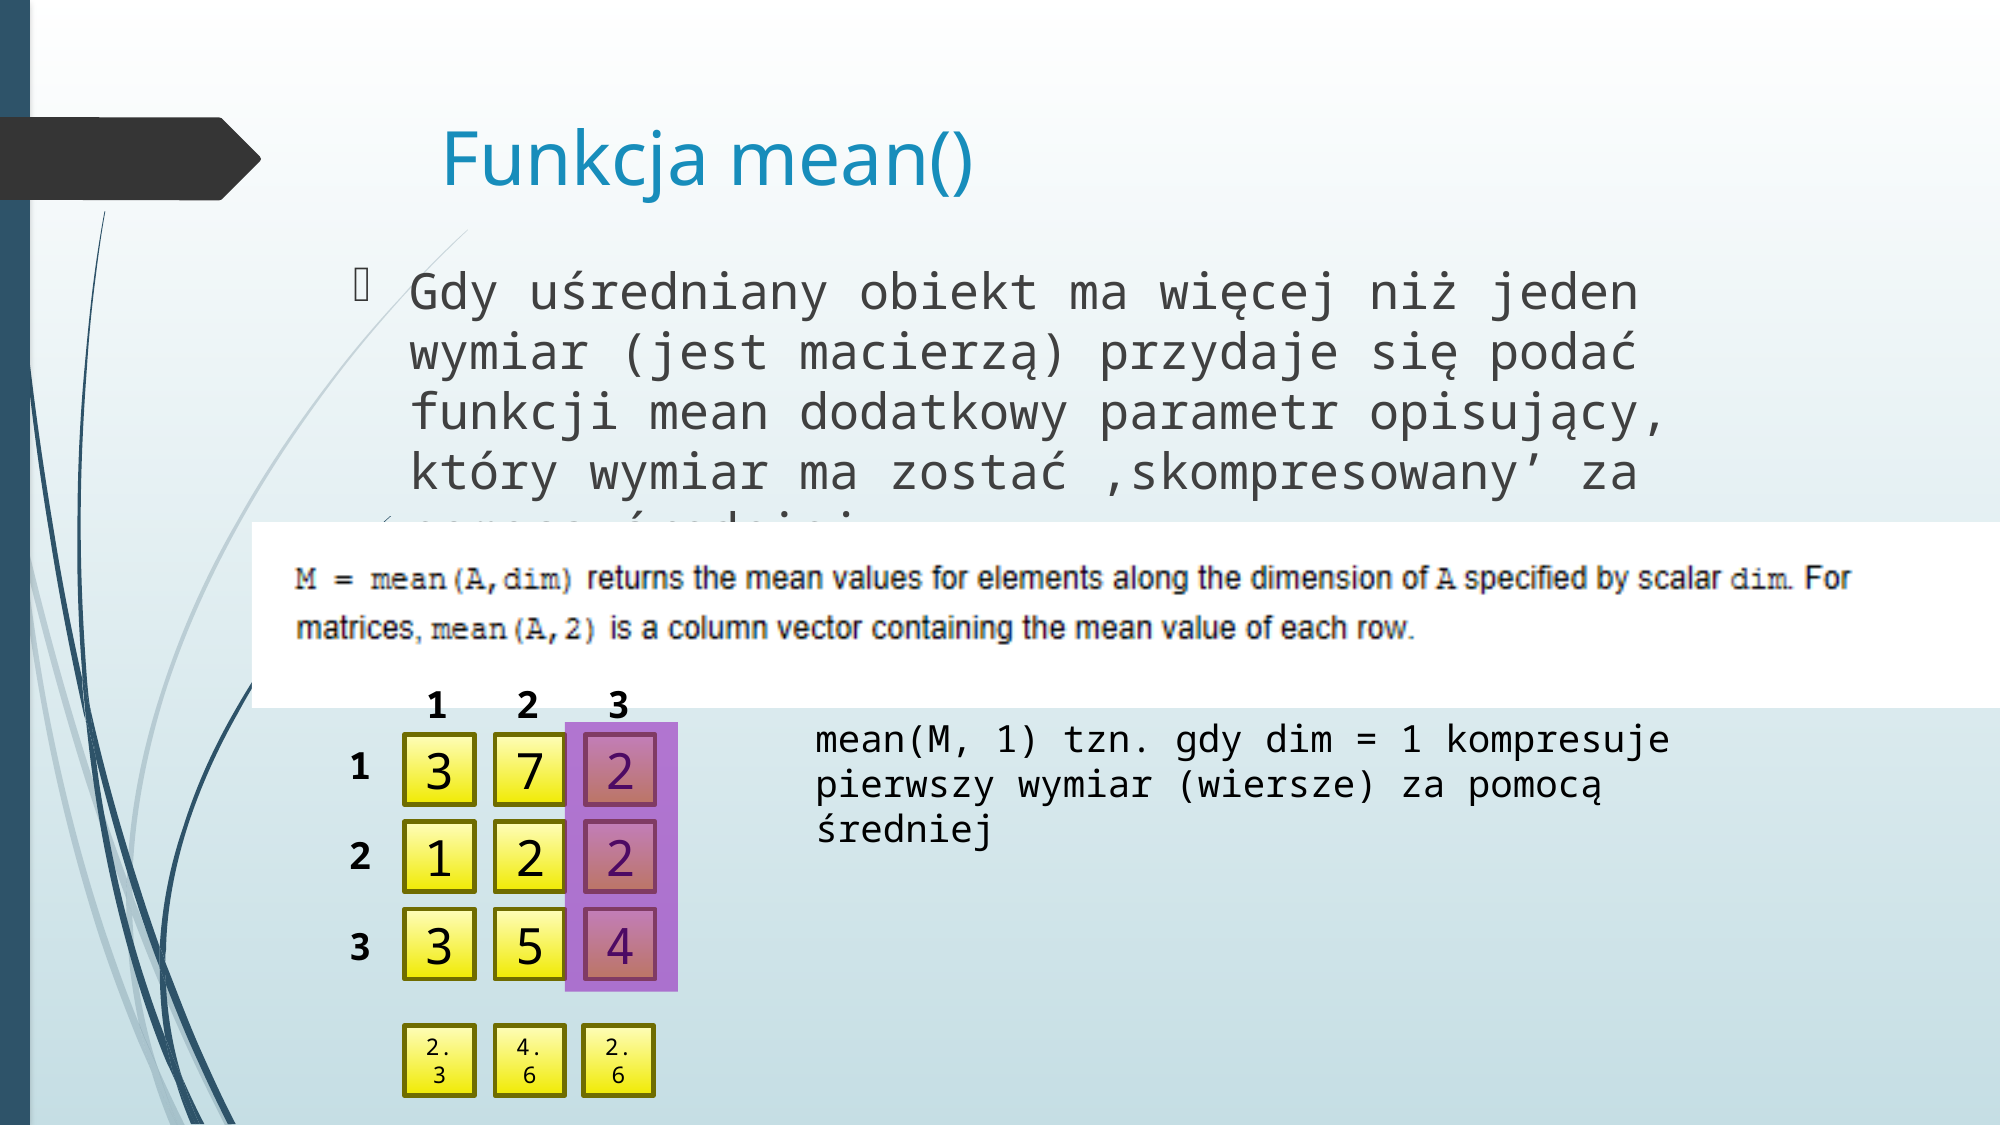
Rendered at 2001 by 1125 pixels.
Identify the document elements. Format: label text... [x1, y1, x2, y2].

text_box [337, 673, 656, 980]
text_box 4.6 [494, 1024, 566, 1097]
text_box mean(M, 1) tzn. gdy dim = 1 kompresuje pierwszy wymiar (wiersze) za pomocą średniej [800, 719, 1801, 858]
text_box 2.3 [403, 1024, 476, 1097]
title Funkcja mean() [425, 102, 1888, 313]
text_box 2.6 [582, 1024, 655, 1097]
list Gdy uśredniany obiekt ma więcej niż jeden wymiar (jest macierzą) przydaje się podać funkcji mean dodatkowy parametr opisujący, który wymiar ma zostać ‚skompresowany’ za pomocą średniej [338, 251, 1801, 522]
text_box [564, 721, 679, 993]
picture [251, 522, 2000, 708]
